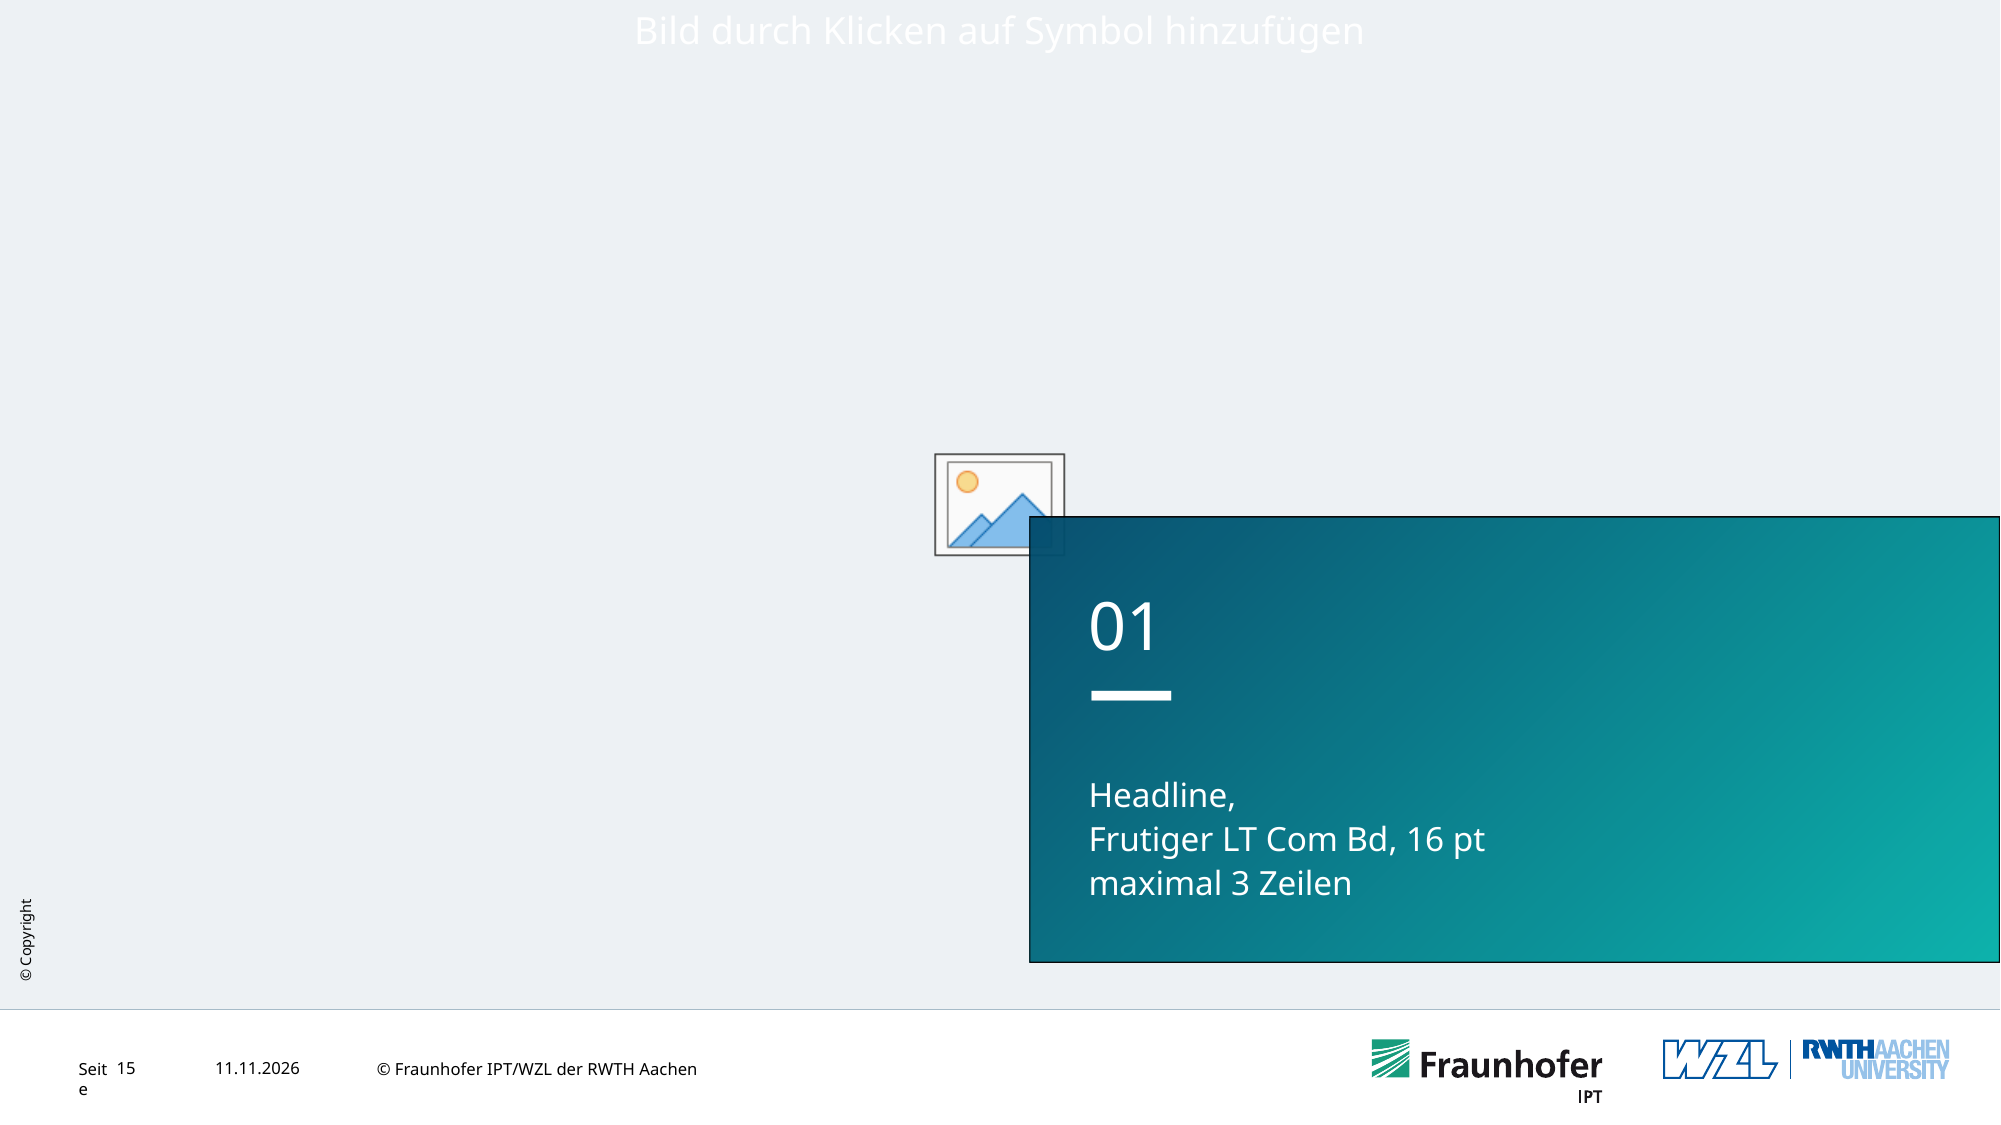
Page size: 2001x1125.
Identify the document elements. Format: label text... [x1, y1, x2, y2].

slide_number 15 [116, 1059, 184, 1080]
footer © Fraunhofer IPT/WZL der RWTH Aachen [376, 1059, 862, 1080]
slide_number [214, 1059, 357, 1080]
picture [0, 0, 2000, 1010]
